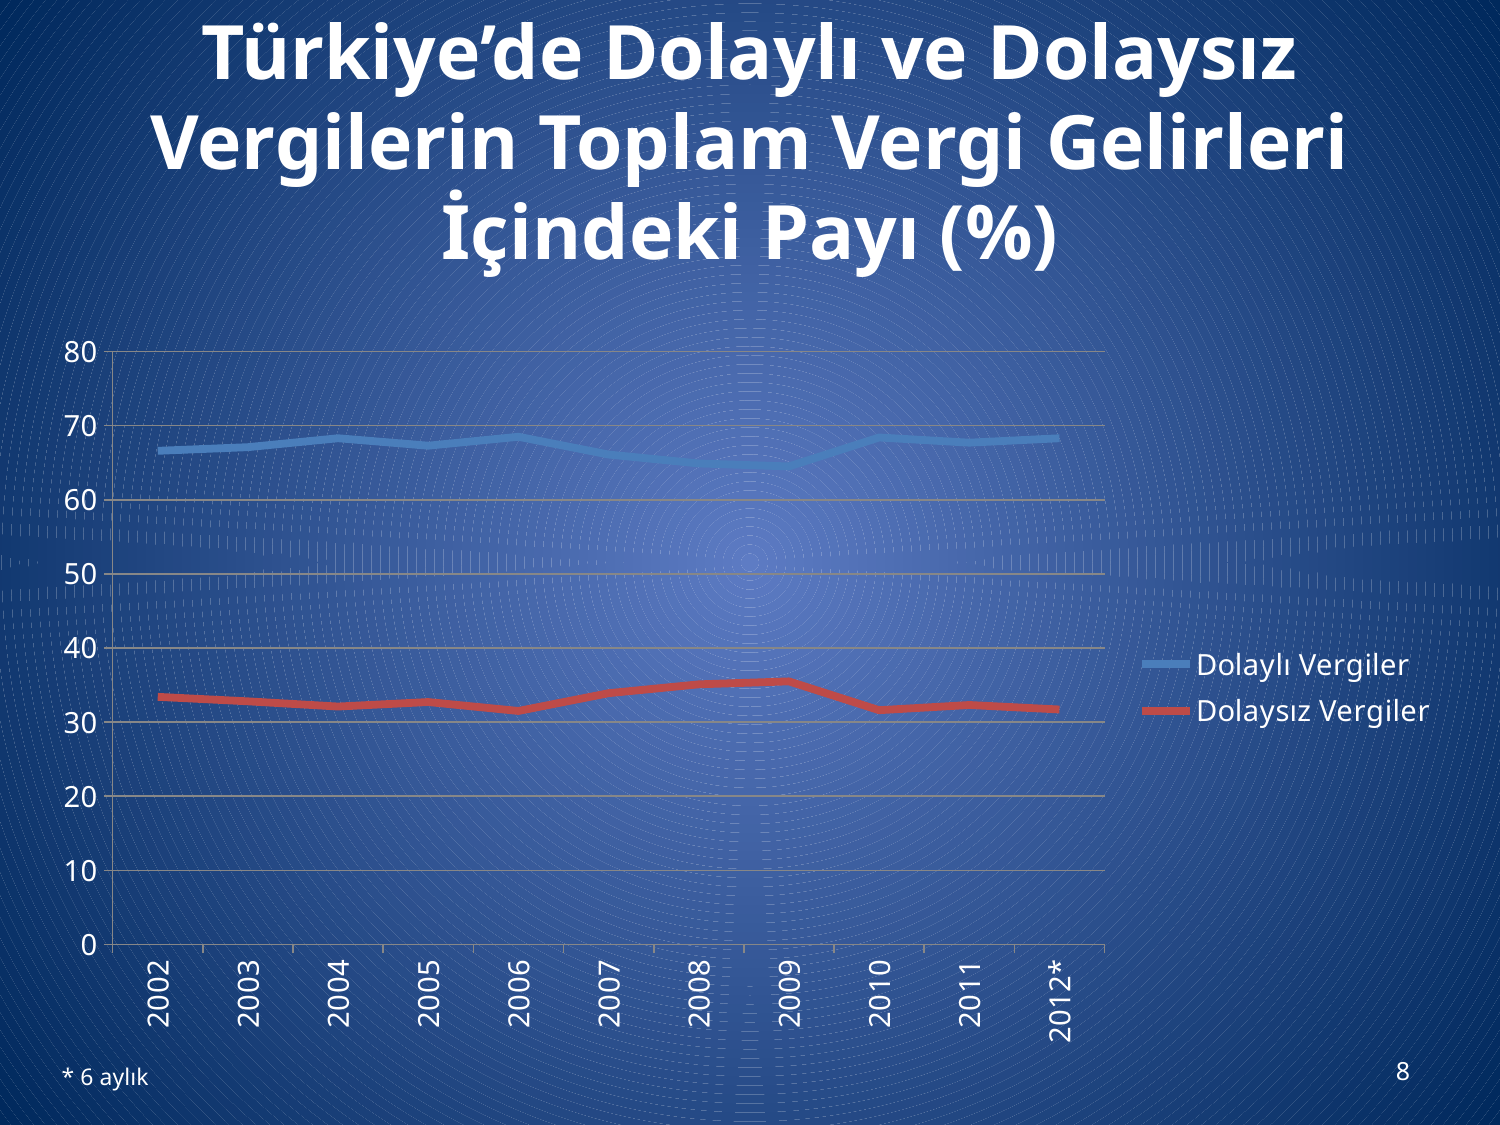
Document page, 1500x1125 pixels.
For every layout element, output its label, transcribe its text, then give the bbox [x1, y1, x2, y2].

title Türkiye’de Dolaylı ve Dolaysız Vergilerin Toplam Vergi Gelirleri İçindeki Payı (%) [74, 44, 1426, 235]
chart [34, 316, 1453, 1059]
text_box * 6 aylık [46, 1066, 457, 1097]
slide_number 8 [1074, 1066, 1425, 1103]
